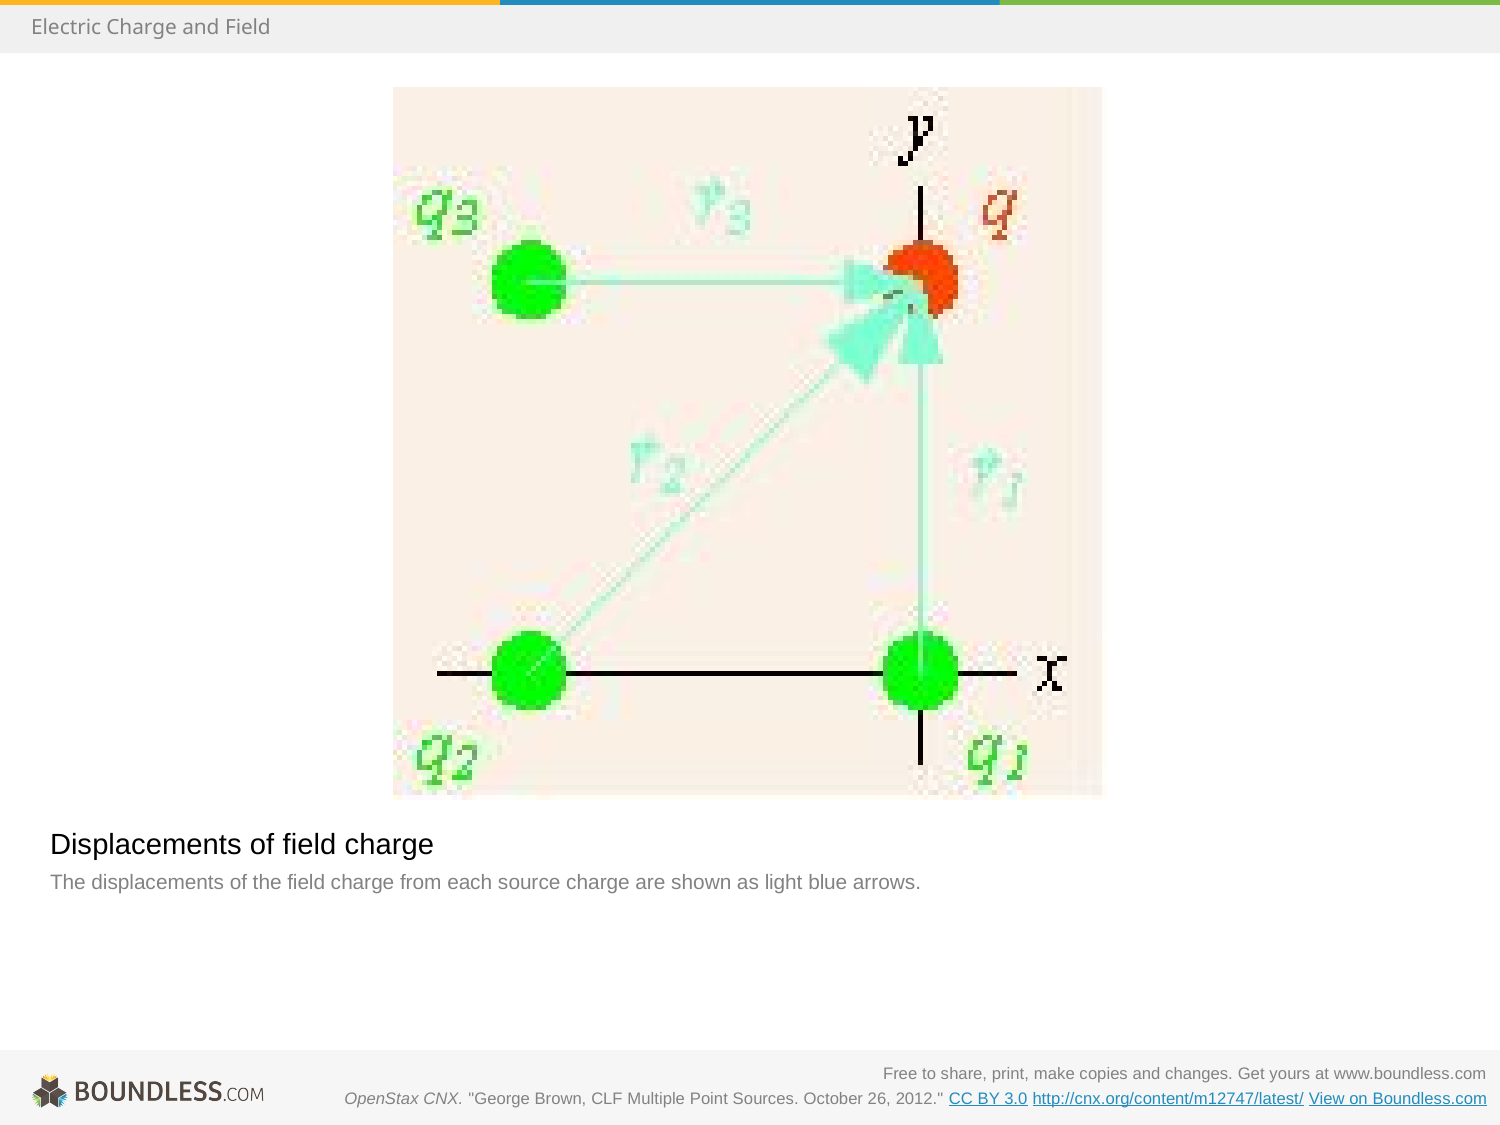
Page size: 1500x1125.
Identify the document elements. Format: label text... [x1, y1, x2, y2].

text_box Free to share, print, make copies and changes. Get yours at www.boundless.com [649, 1062, 1488, 1087]
picture [30, 1072, 265, 1109]
text_box OpenStax CNX. "George Brown, CLF Multiple Point Sources. October 26, 2012." CC BY 3.0 http://cnx.org/content/m12747/latest/ View on Boundless.com [274, 1087, 1488, 1125]
text_box Electric Charge and Field [31, 13, 1475, 38]
text_box [0, 1050, 1500, 1125]
list Displacements of field charge The displacements of the field charge from each source charge are shown as light blue arrows. [50, 825, 1450, 1038]
picture [393, 87, 1107, 801]
text_box [0, 2, 1500, 54]
